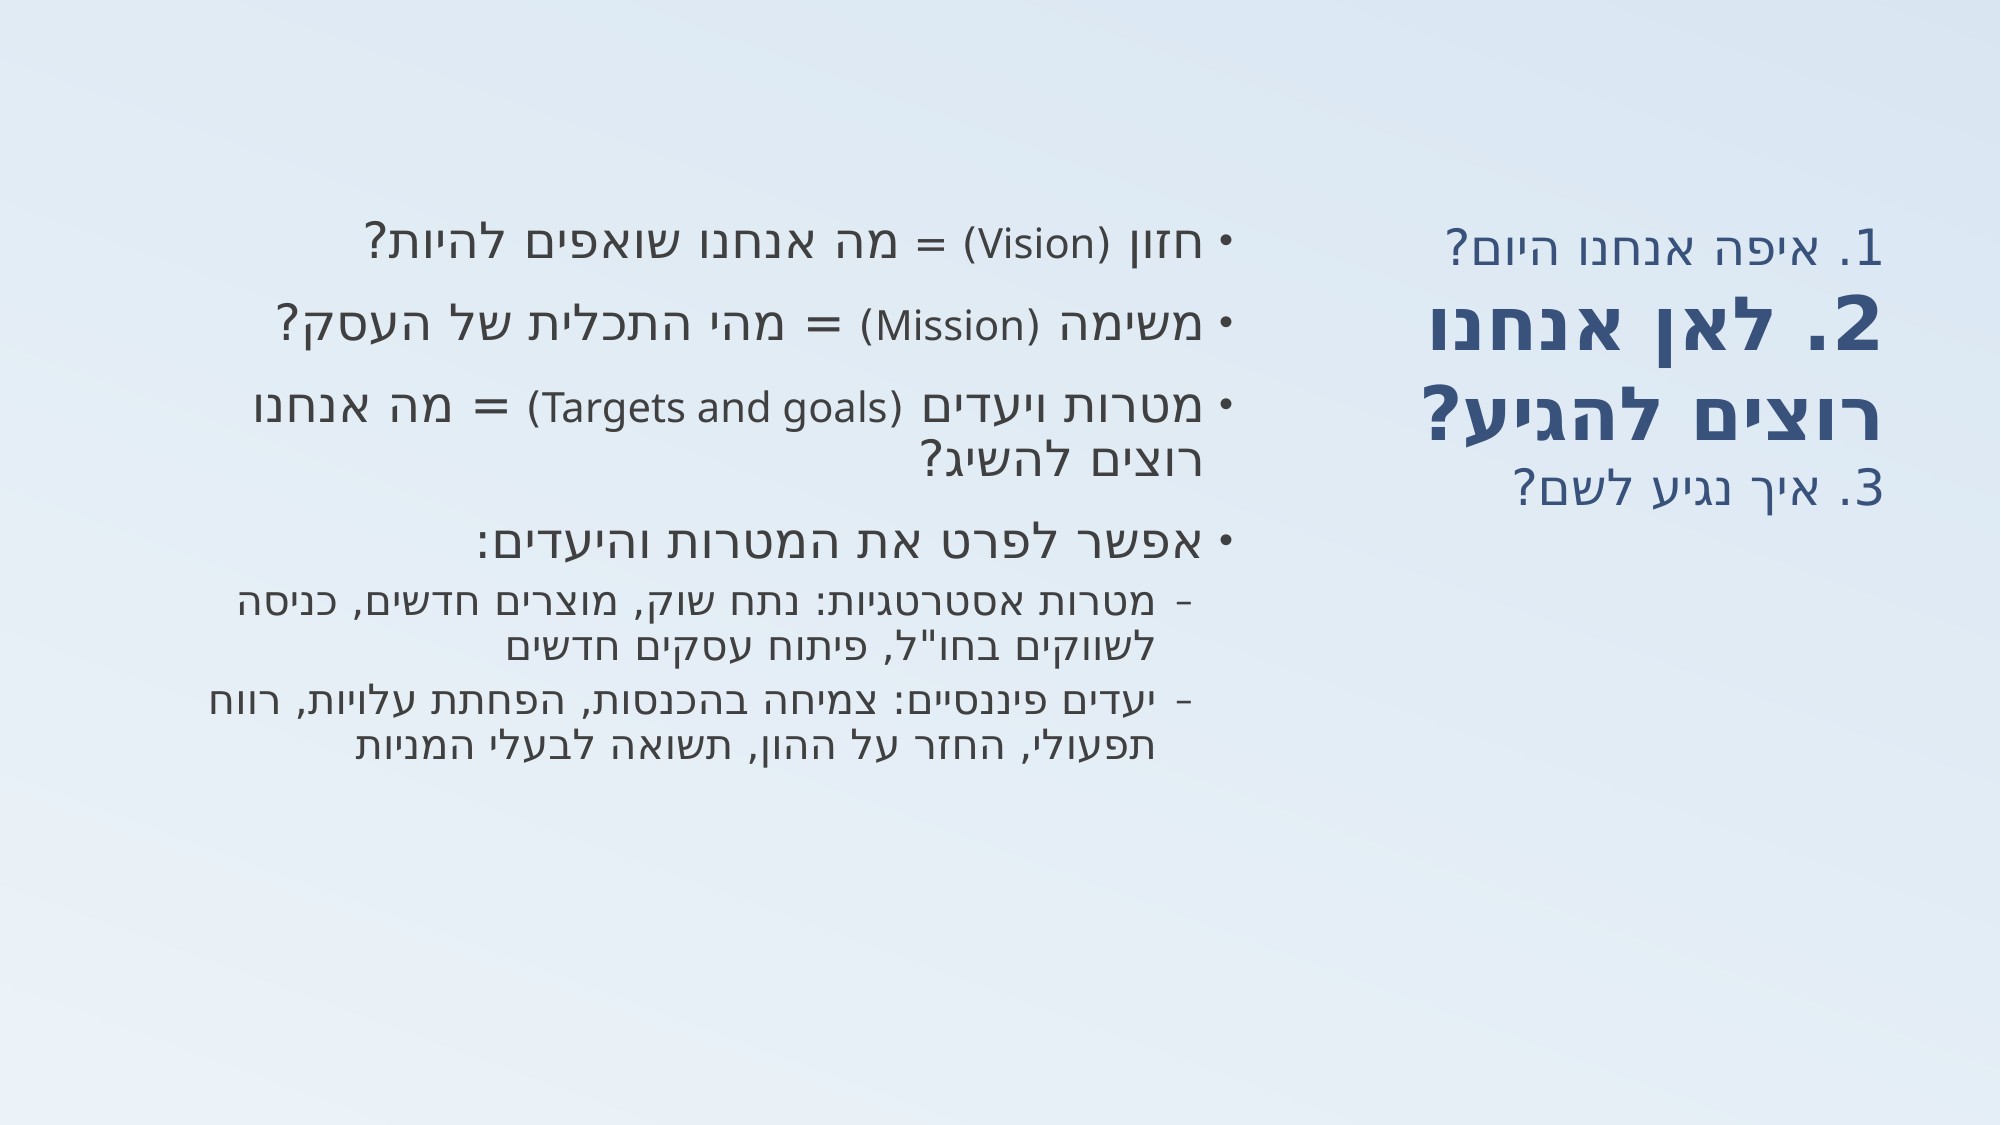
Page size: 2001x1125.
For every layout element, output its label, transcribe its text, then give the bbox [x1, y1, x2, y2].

title 1. איפה אנחנו היום? 2. לאן אנחנו רוצים להגיע? 3. איך נגיע לשם? [1283, 208, 1901, 705]
list חזון (Vision) = מה אנחנו שואפים להיות? משימה (Mission) = מהי התכלית של העסק? מטרות ויעדים (Targets and goals) = מה אנחנו רוצים להשיג? אפשר לפרט את המטרות והיעדים: מטרות אסטרטגיות: נתח שוק, מוצרים חדשים, כניסה לשווקים בחו"ל, פיתוח עסקים חדשים יעדים פיננסיים: צמיחה בהכנסות, הפחתת עלויות, רווח תפעולי, החזר על ההון, תשואה לבעלי המניות [184, 208, 1249, 1015]
